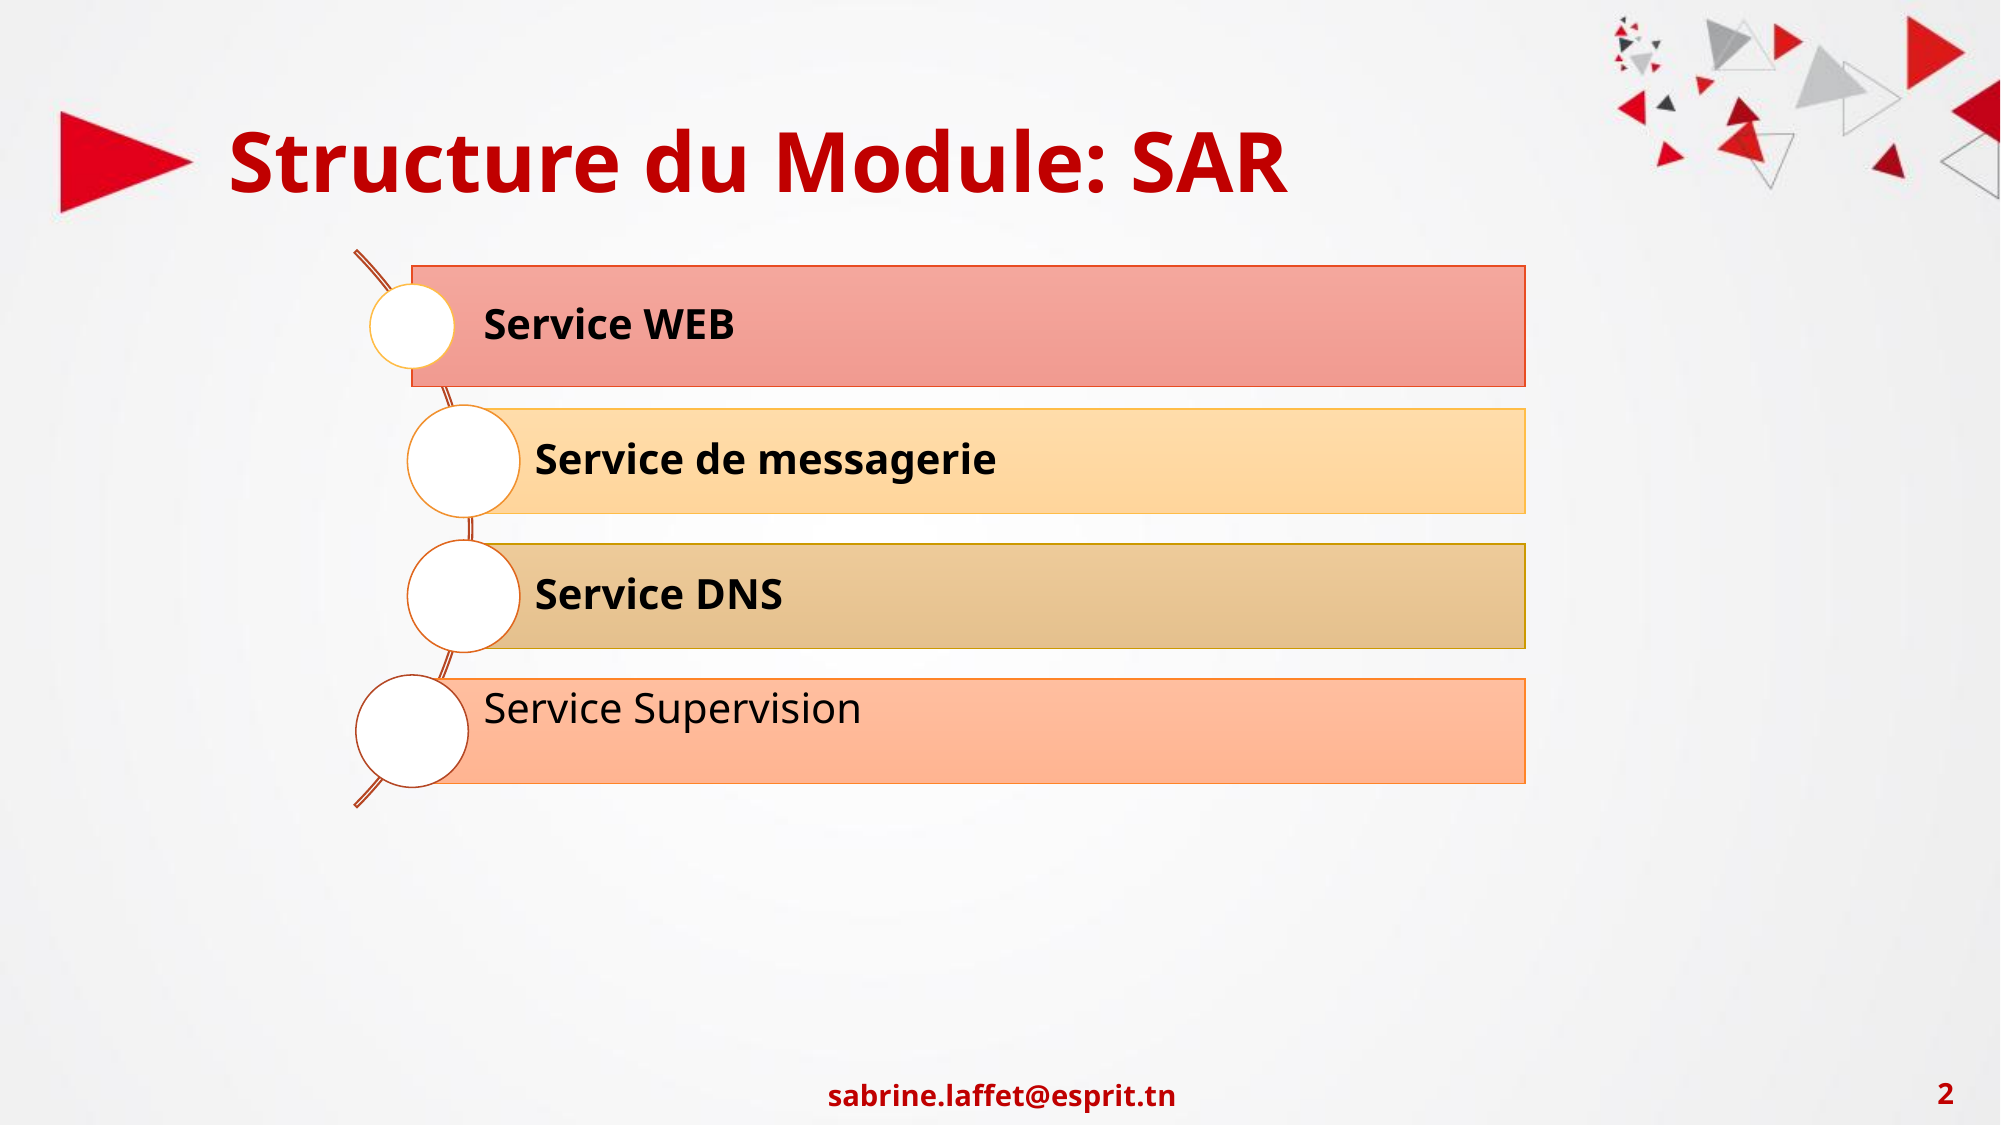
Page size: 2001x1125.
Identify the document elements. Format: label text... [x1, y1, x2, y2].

picture [0, 0, 2001, 1125]
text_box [0, 134, 1526, 923]
footer sabrine.laffet@esprit.tn [665, 1065, 1340, 1125]
title Structure du Module: SAR [213, 56, 1939, 275]
slide_number ‹#› [1519, 1065, 1970, 1125]
